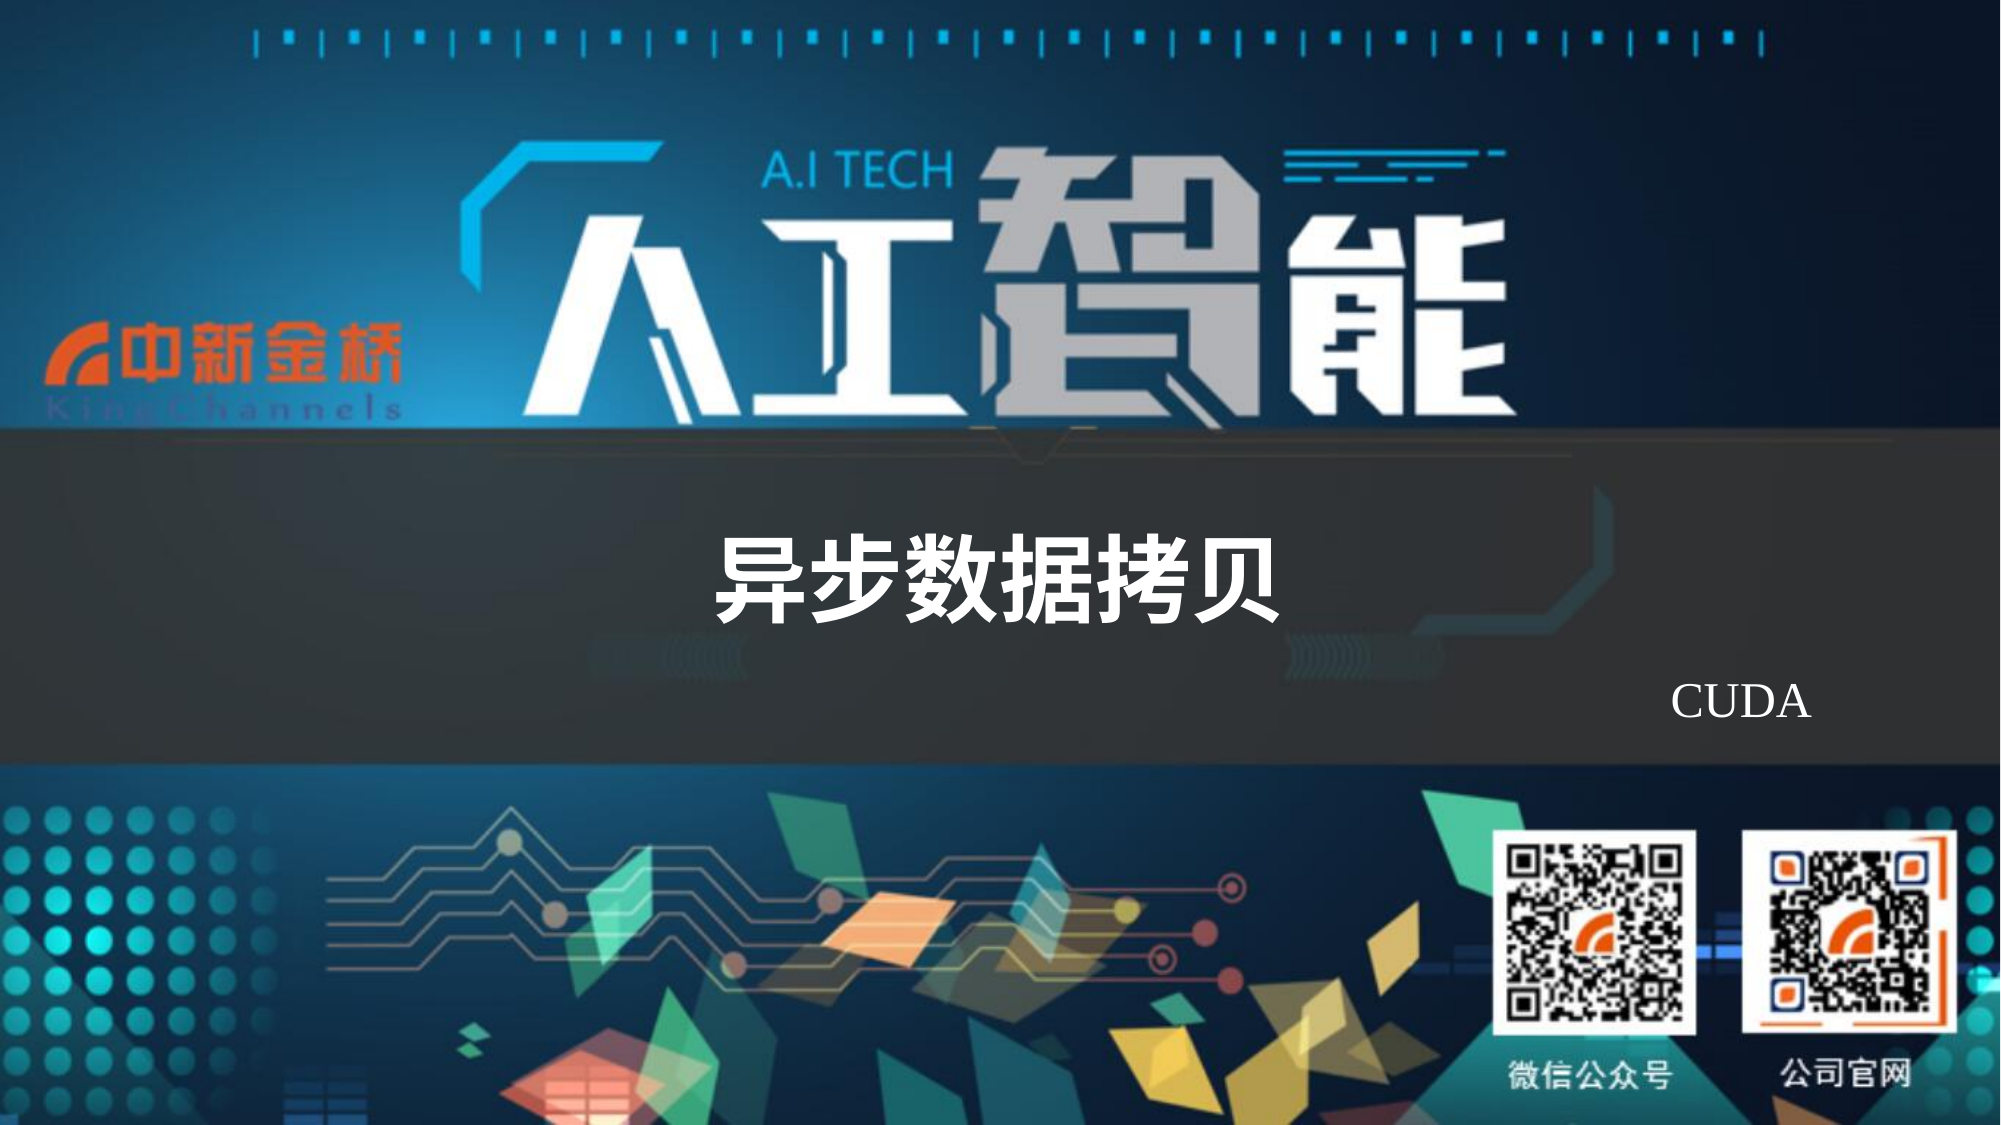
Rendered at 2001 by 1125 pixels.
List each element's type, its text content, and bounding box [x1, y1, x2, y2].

picture [0, 0, 2001, 1125]
text_box 异步数据拷贝 [133, 536, 1865, 632]
text_box CUDA [1518, 650, 1964, 746]
